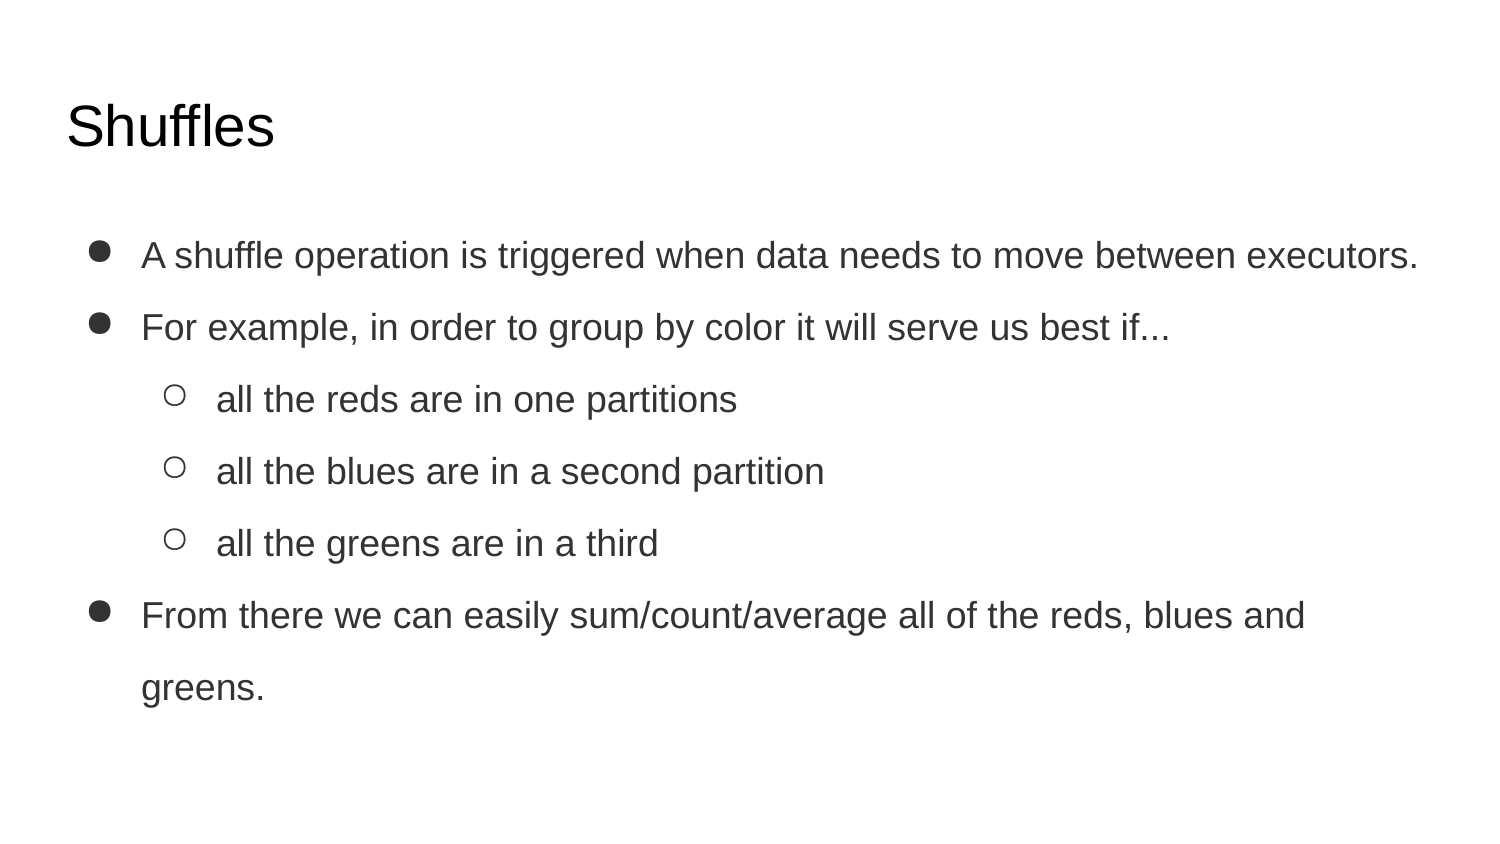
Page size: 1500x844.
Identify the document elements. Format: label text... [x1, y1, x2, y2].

title Shuffles [51, 72, 1449, 167]
list A shuffle operation is triggered when data needs to move between executors. For example, in order to group by color it will serve us best if... all the reds are in one partitions all the blues are in a second partition all the greens are in a third From there we can easily sum/count/average all of the reds, blues and greens. [51, 189, 1449, 750]
